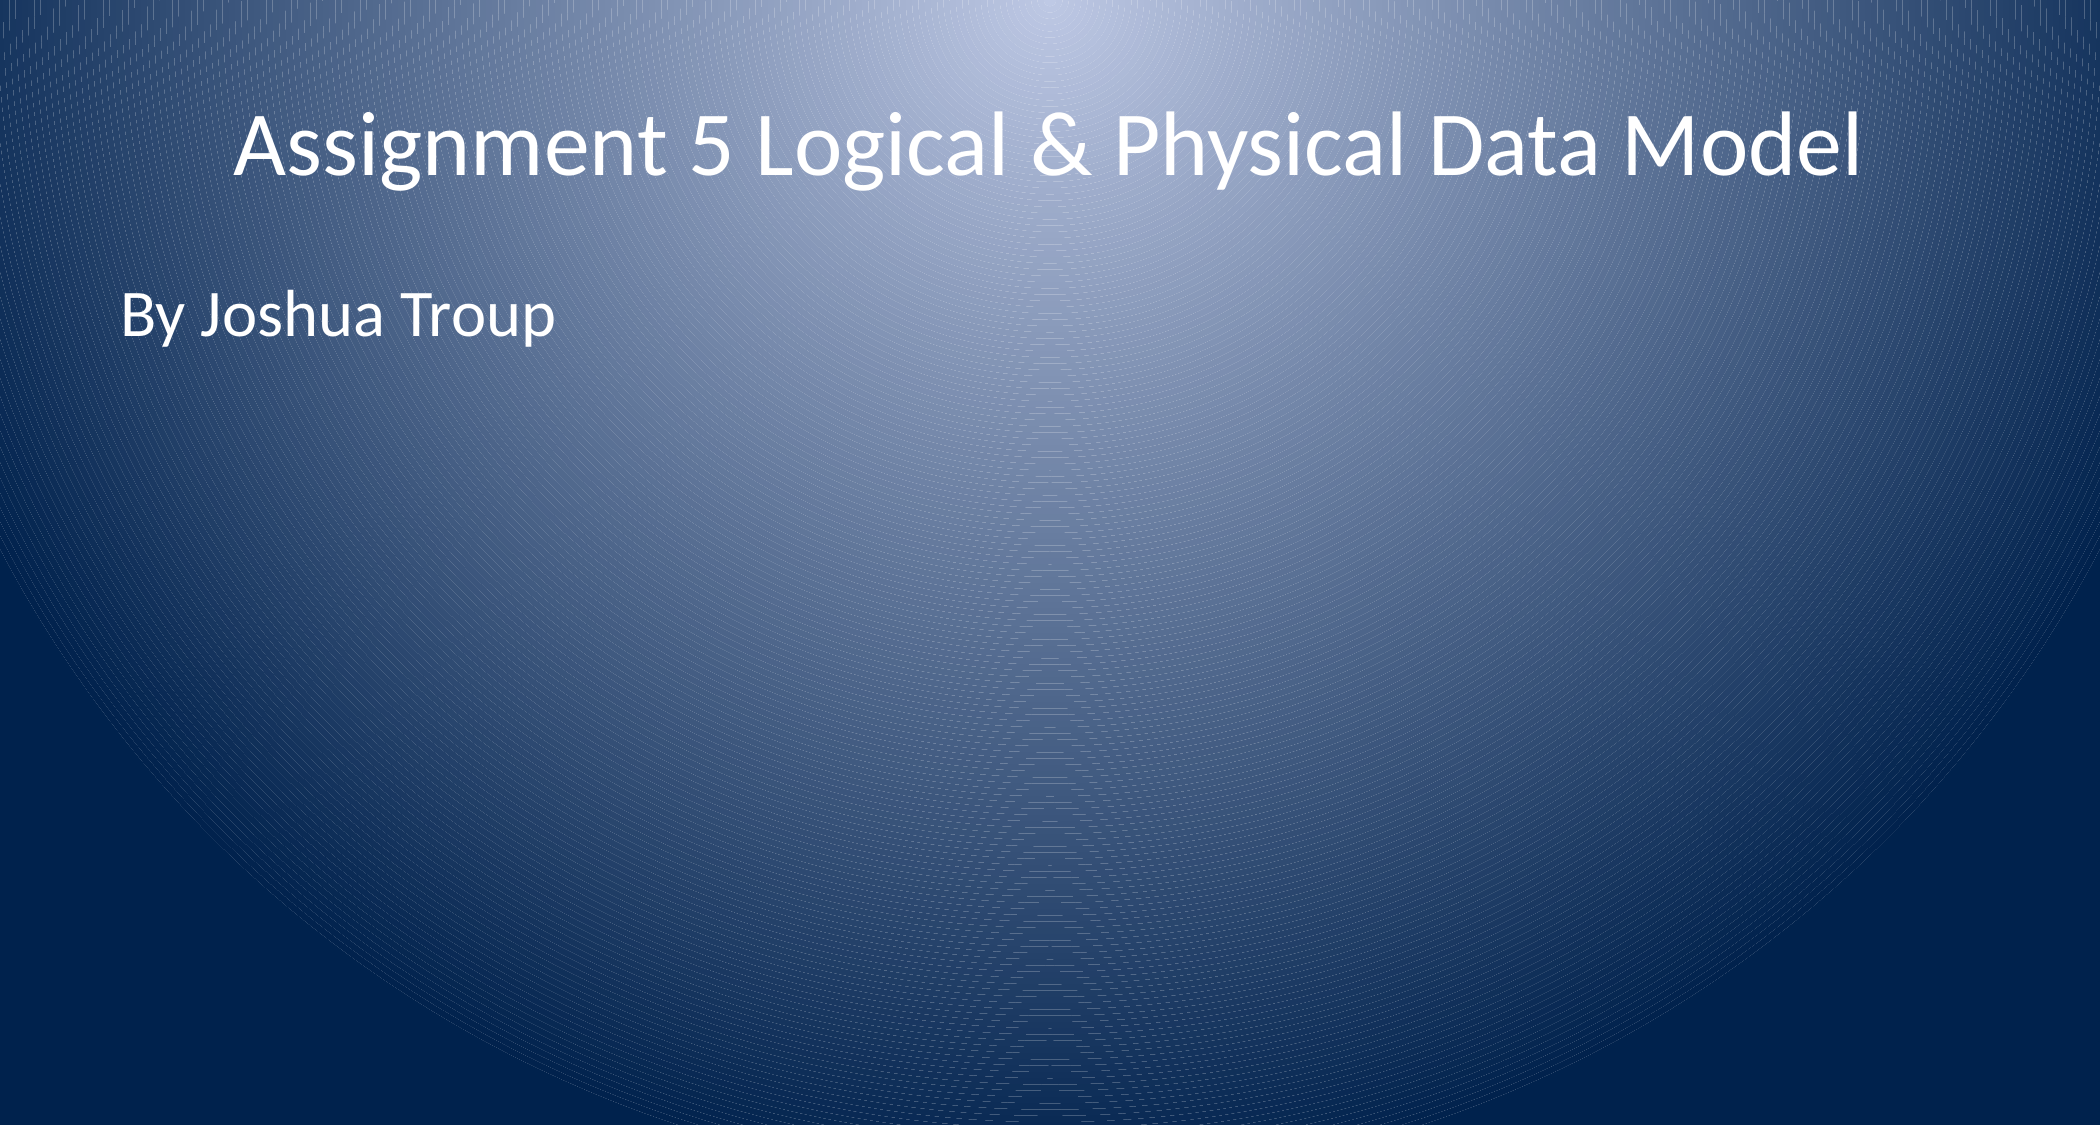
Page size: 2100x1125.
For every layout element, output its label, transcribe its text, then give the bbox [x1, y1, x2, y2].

title Assignment 5 Logical & Physical Data Model [105, 45, 1995, 233]
list By Joshua Troup [105, 262, 1995, 1005]
